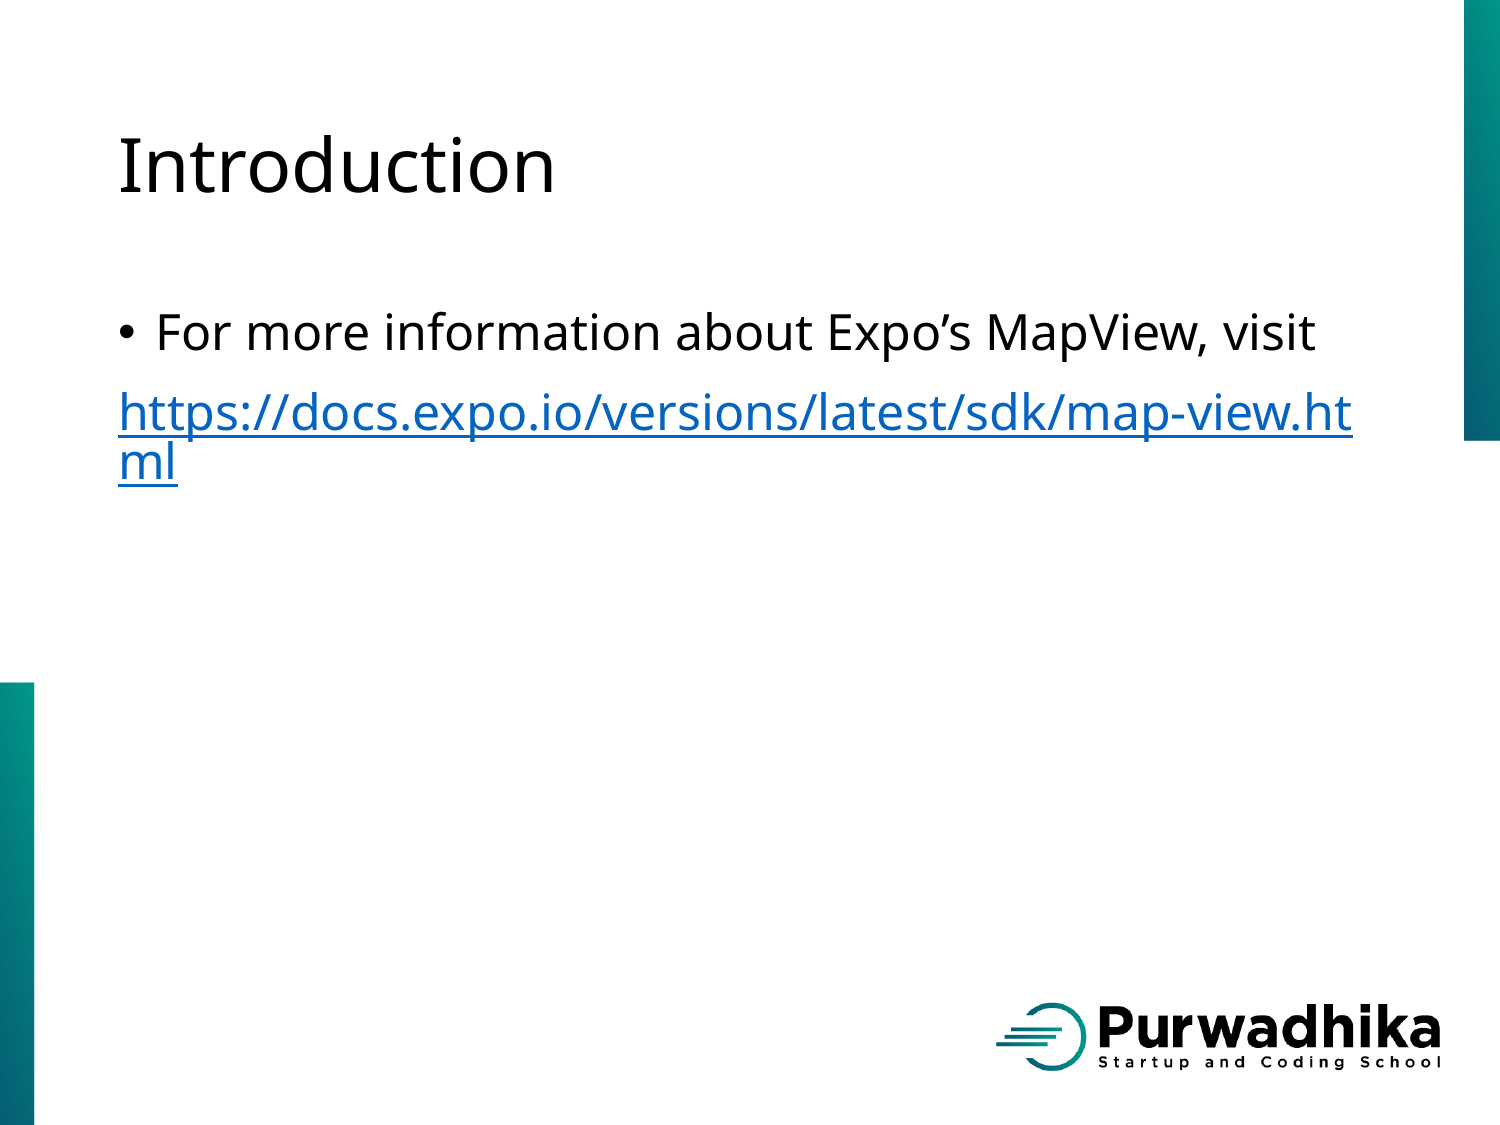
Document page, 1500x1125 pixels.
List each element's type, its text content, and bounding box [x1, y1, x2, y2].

title Introduction [103, 59, 1397, 278]
picture [0, 0, 1500, 1125]
list For more information about Expo’s MapView, visit https://docs.expo.io/versions/latest/sdk/map-view.html [103, 299, 1397, 984]
